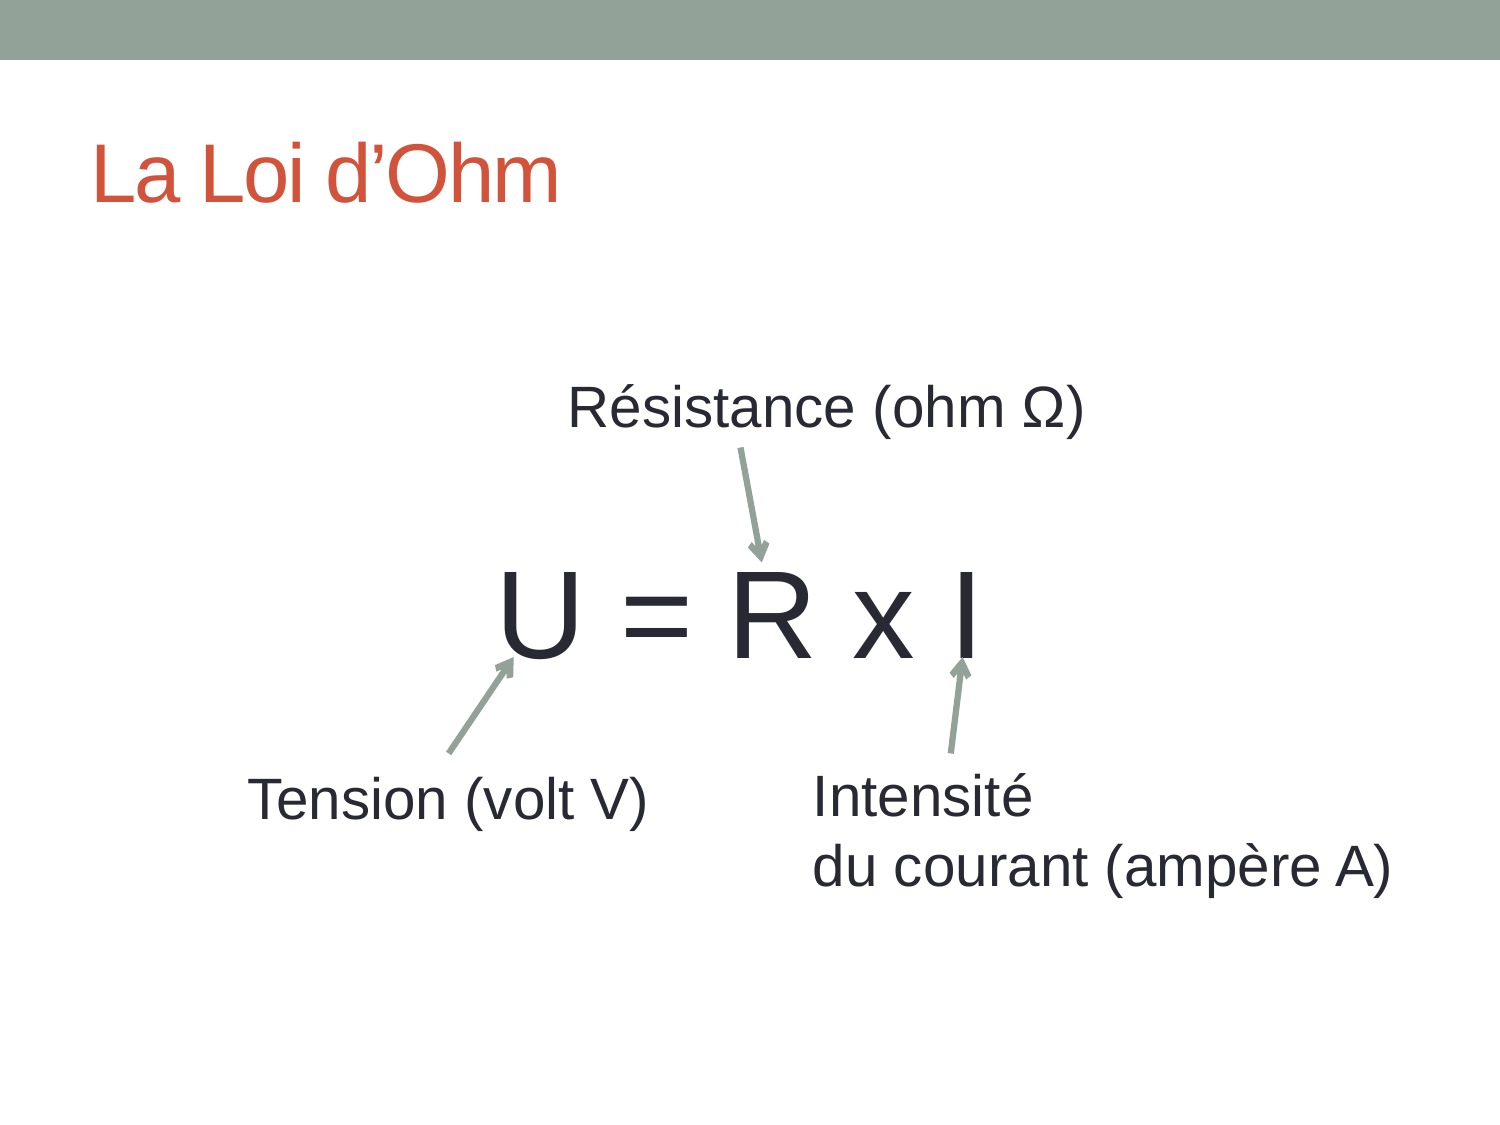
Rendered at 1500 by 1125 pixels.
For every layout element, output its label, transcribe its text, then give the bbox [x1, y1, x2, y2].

text_box Intensité du courant (ampère A) [798, 750, 1410, 906]
text_box Tension (volt V) [232, 753, 665, 839]
text_box Résistance (ohm Ω) [552, 361, 1102, 447]
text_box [740, 447, 763, 563]
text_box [448, 656, 514, 754]
title La Loi d’Ohm [75, 87, 1425, 250]
text_box U = R x I [480, 526, 1001, 692]
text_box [950, 656, 963, 754]
